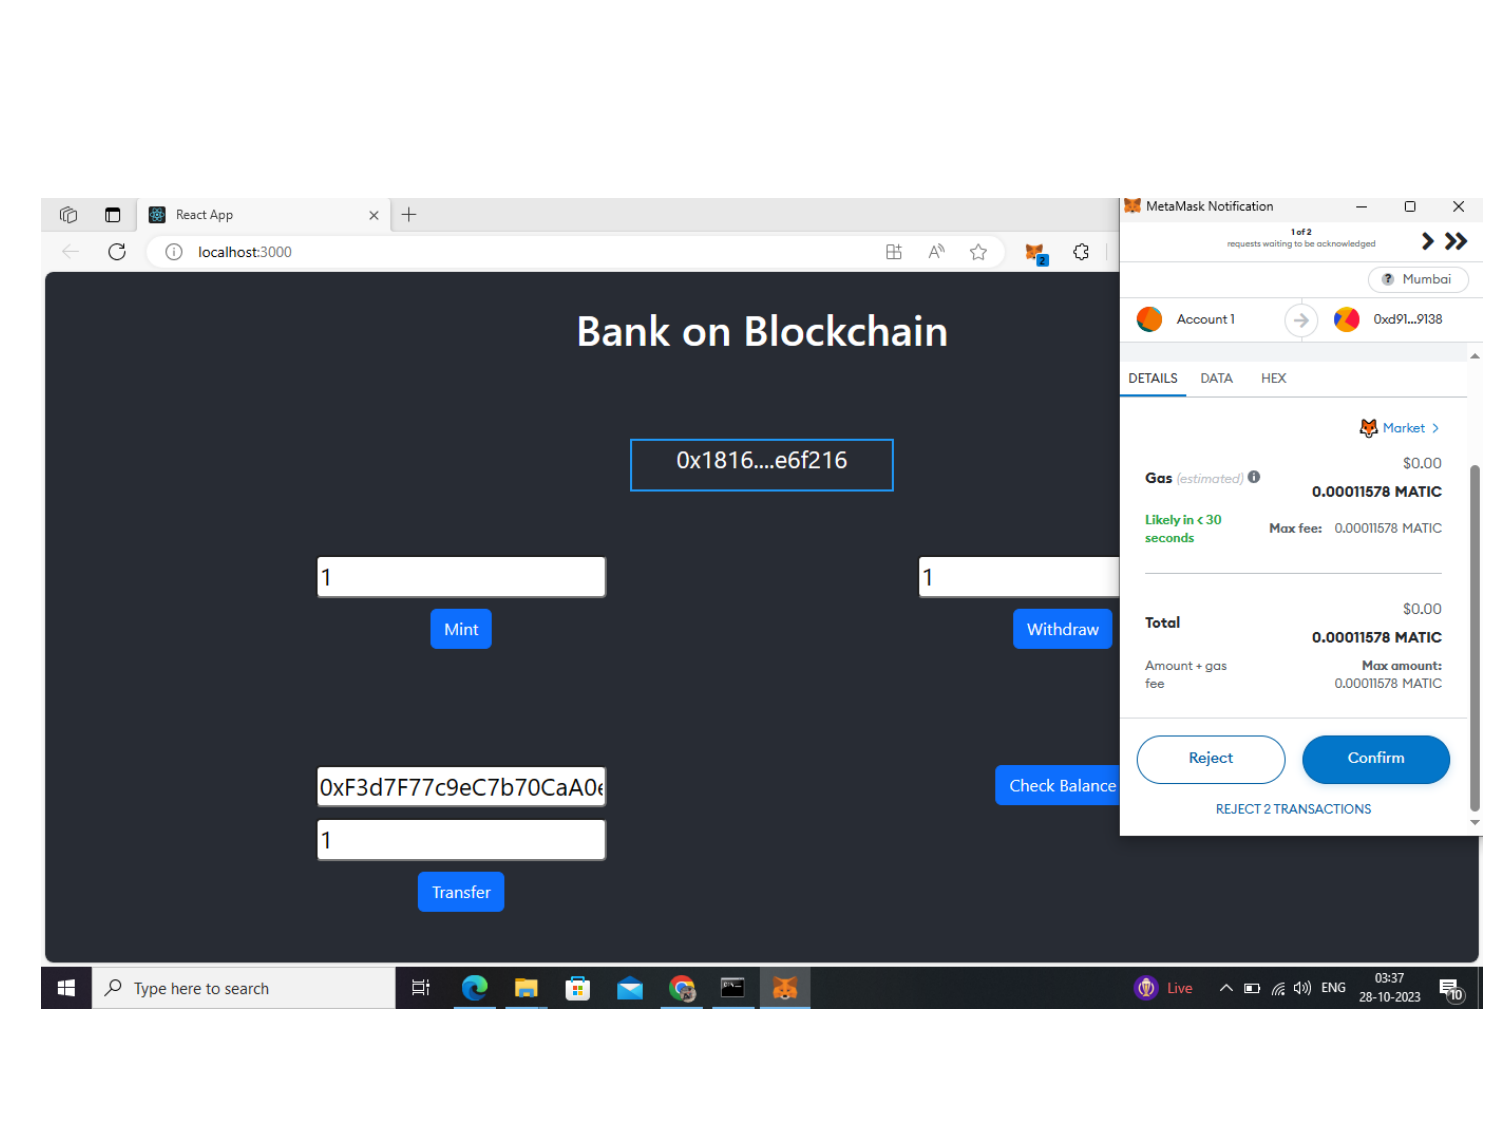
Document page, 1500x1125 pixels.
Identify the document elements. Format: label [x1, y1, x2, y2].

picture [41, 198, 1483, 1010]
